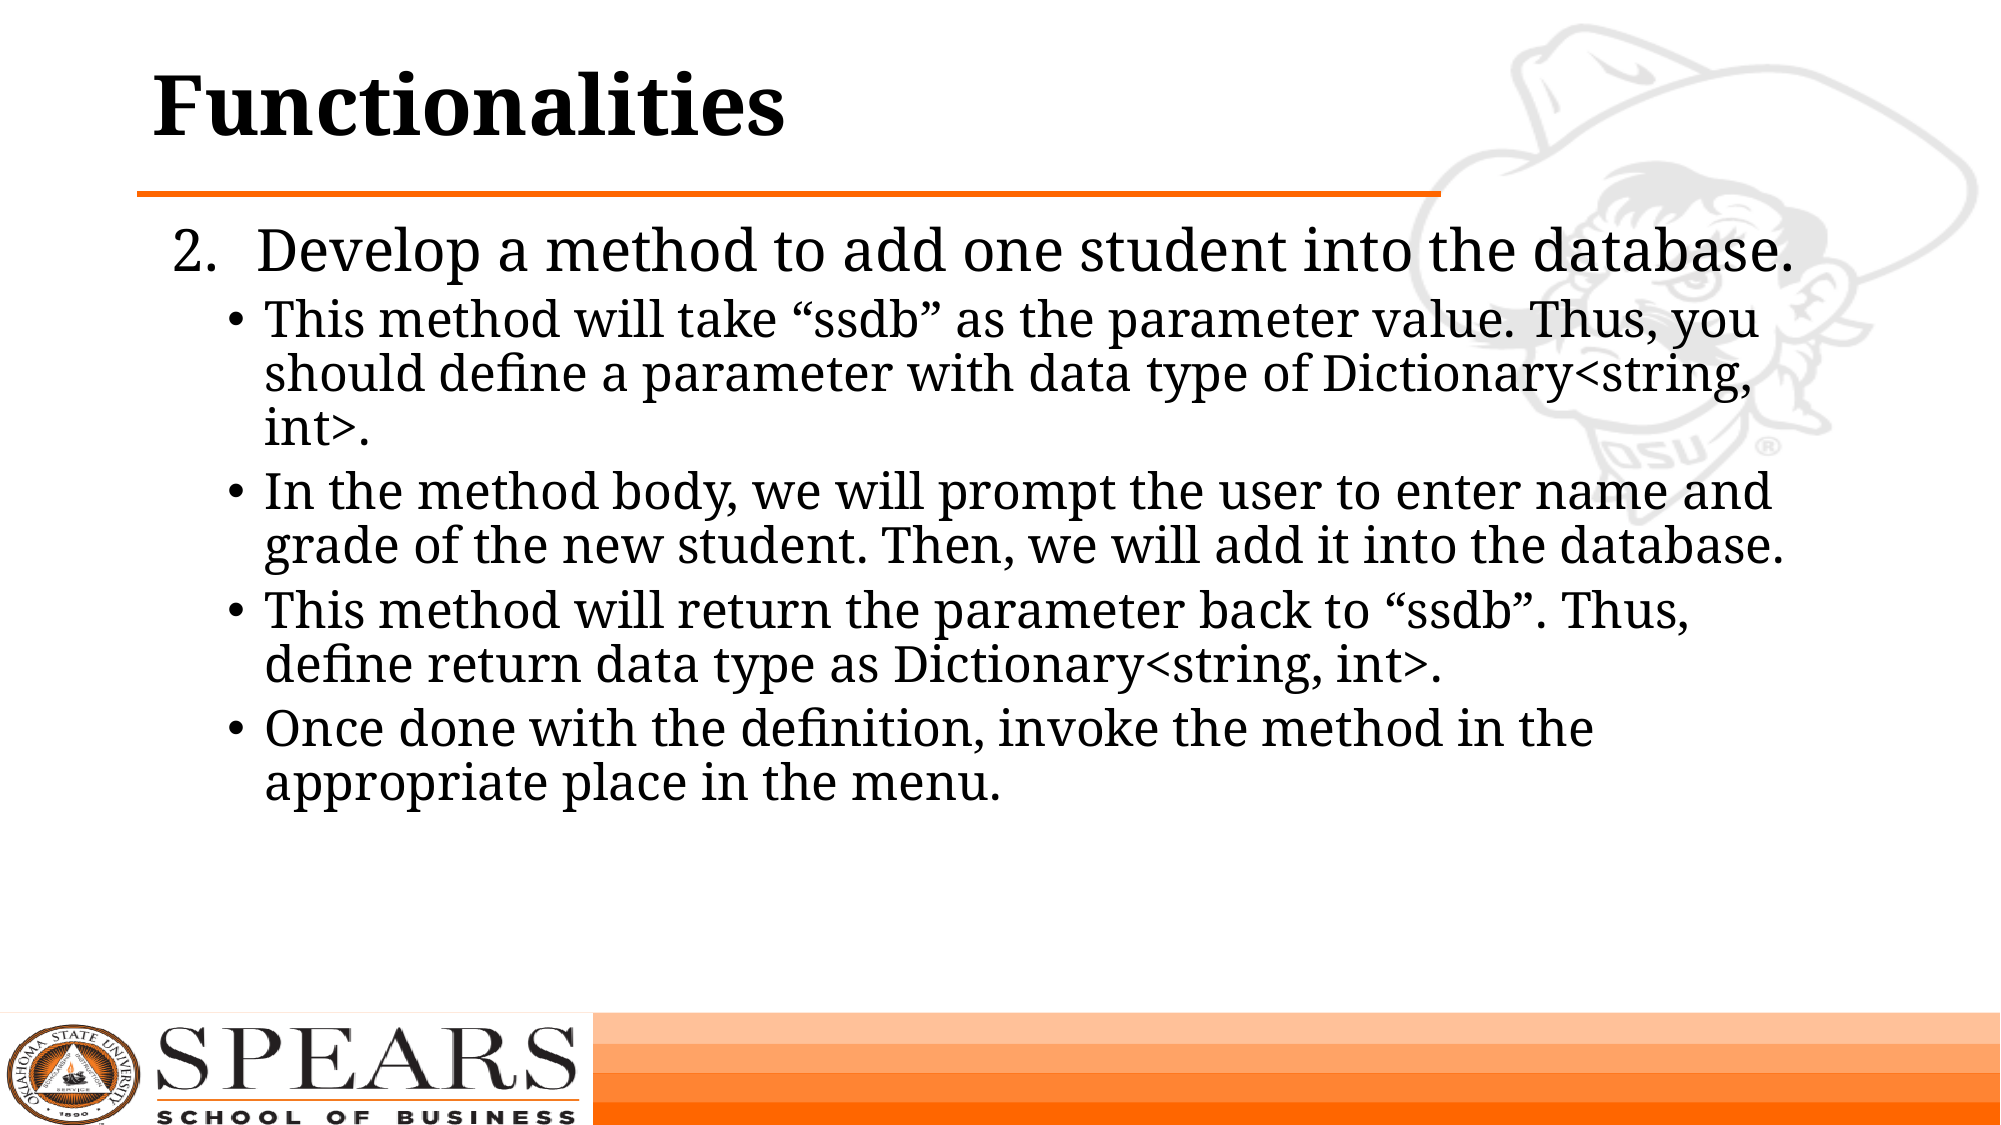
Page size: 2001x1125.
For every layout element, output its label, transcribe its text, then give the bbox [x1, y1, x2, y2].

title Functionalities [137, 22, 1863, 194]
picture [0, 1013, 593, 1125]
list Develop a method to add one student into the database. This method will take “ssdb” as the parameter value. Thus, you should define a parameter with data type of Dictionary<string, int>. In the method body, we will prompt the user to enter name and grade of the new student. Then, we will add it into the database. This method will return the parameter back to “ssdb”. Thus, define return data type as Dictionary<string, int>. Once done with the definition, invoke the method in the appropriate place in the menu. [137, 213, 1863, 988]
